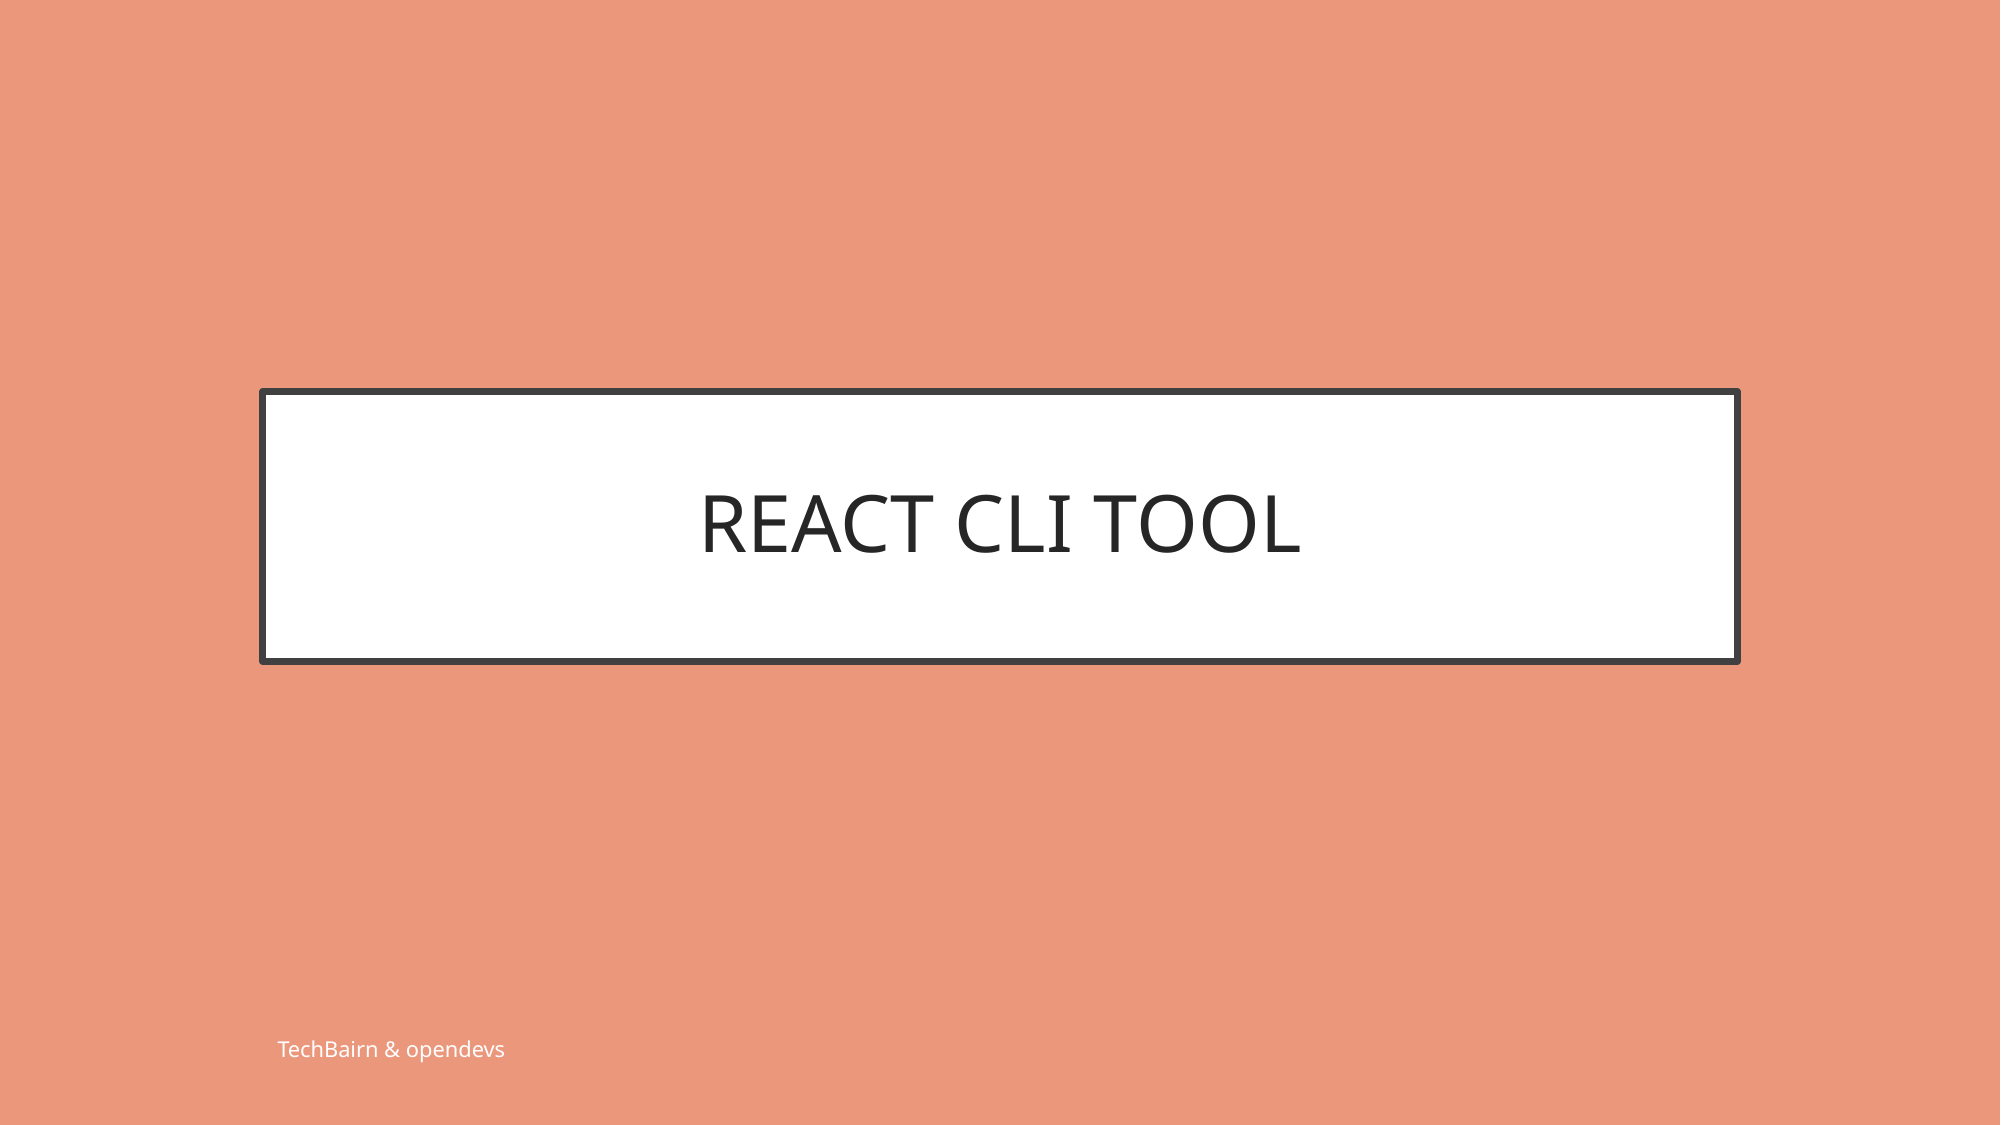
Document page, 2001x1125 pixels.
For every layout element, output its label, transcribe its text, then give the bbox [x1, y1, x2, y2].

footer TechBairn & opendevs [262, 1023, 1231, 1076]
title REACT CLI TOOL [259, 388, 1741, 665]
